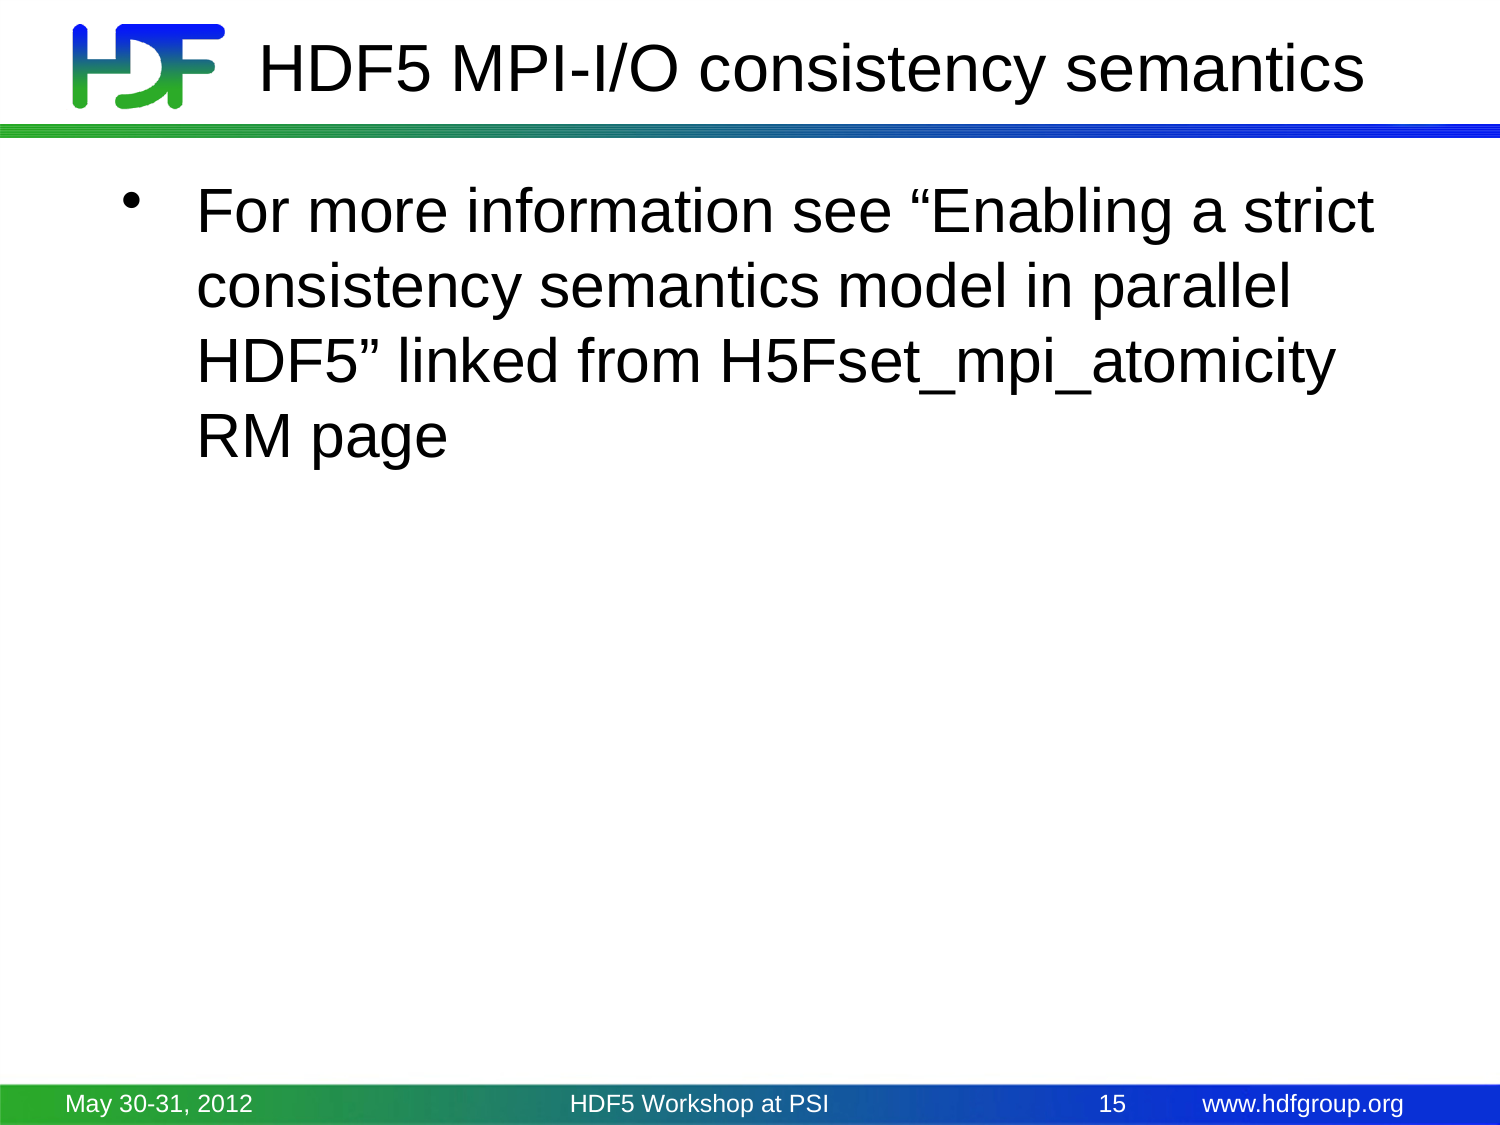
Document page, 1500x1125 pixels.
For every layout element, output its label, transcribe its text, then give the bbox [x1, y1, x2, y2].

slide_number 15 [1049, 1087, 1176, 1125]
title HDF5 MPI-I/O consistency semantics [237, 24, 1388, 113]
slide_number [49, 1087, 276, 1125]
list For more information see “Enabling a strict consistency semantics model in parallel HDF5” linked from H5Fset_mpi_atomicity RM page [50, 162, 1438, 1050]
picture [0, 0, 1500, 1125]
footer HDF5 Workshop at PSI [374, 1087, 1026, 1125]
